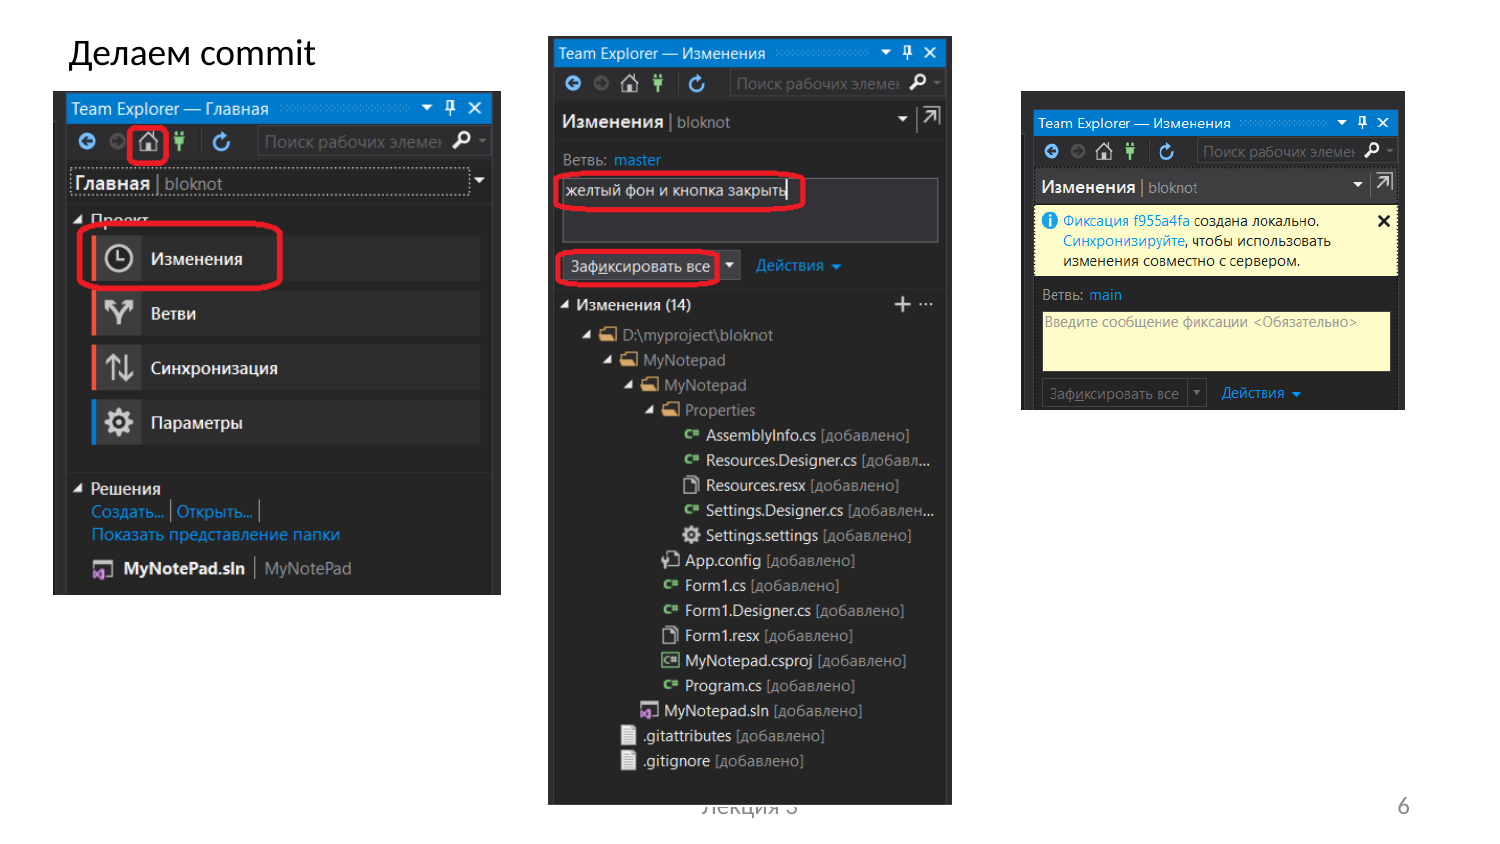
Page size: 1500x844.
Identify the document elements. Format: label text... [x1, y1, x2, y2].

picture [52, 91, 501, 596]
slide_number 6 [1074, 782, 1425, 827]
picture [548, 36, 952, 807]
footer Лекция 3 [512, 782, 988, 827]
picture [1021, 90, 1406, 410]
text_box Делаем commit [54, 20, 332, 80]
